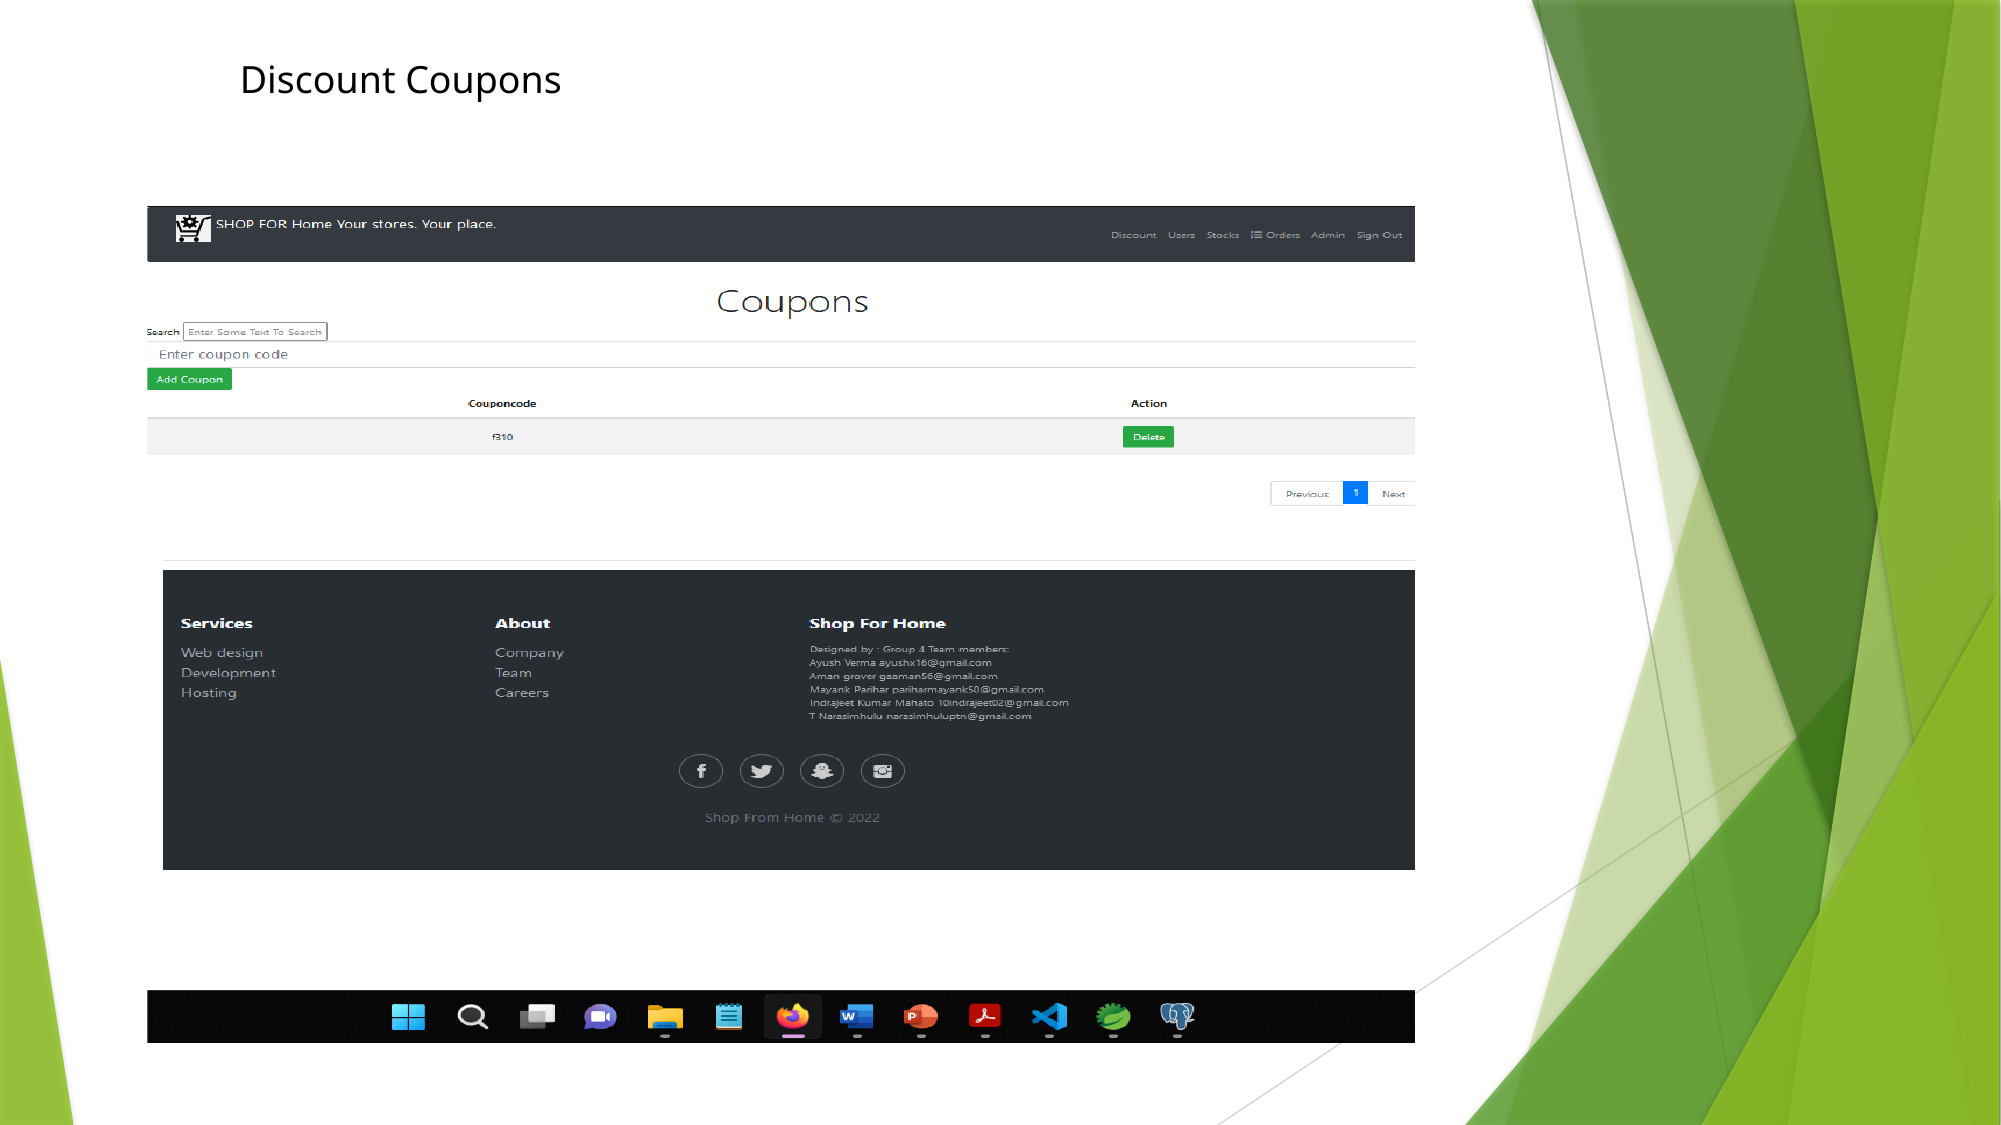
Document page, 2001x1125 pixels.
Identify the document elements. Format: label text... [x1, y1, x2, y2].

text_box Discount Coupons [225, 48, 834, 108]
picture [146, 206, 1416, 1043]
